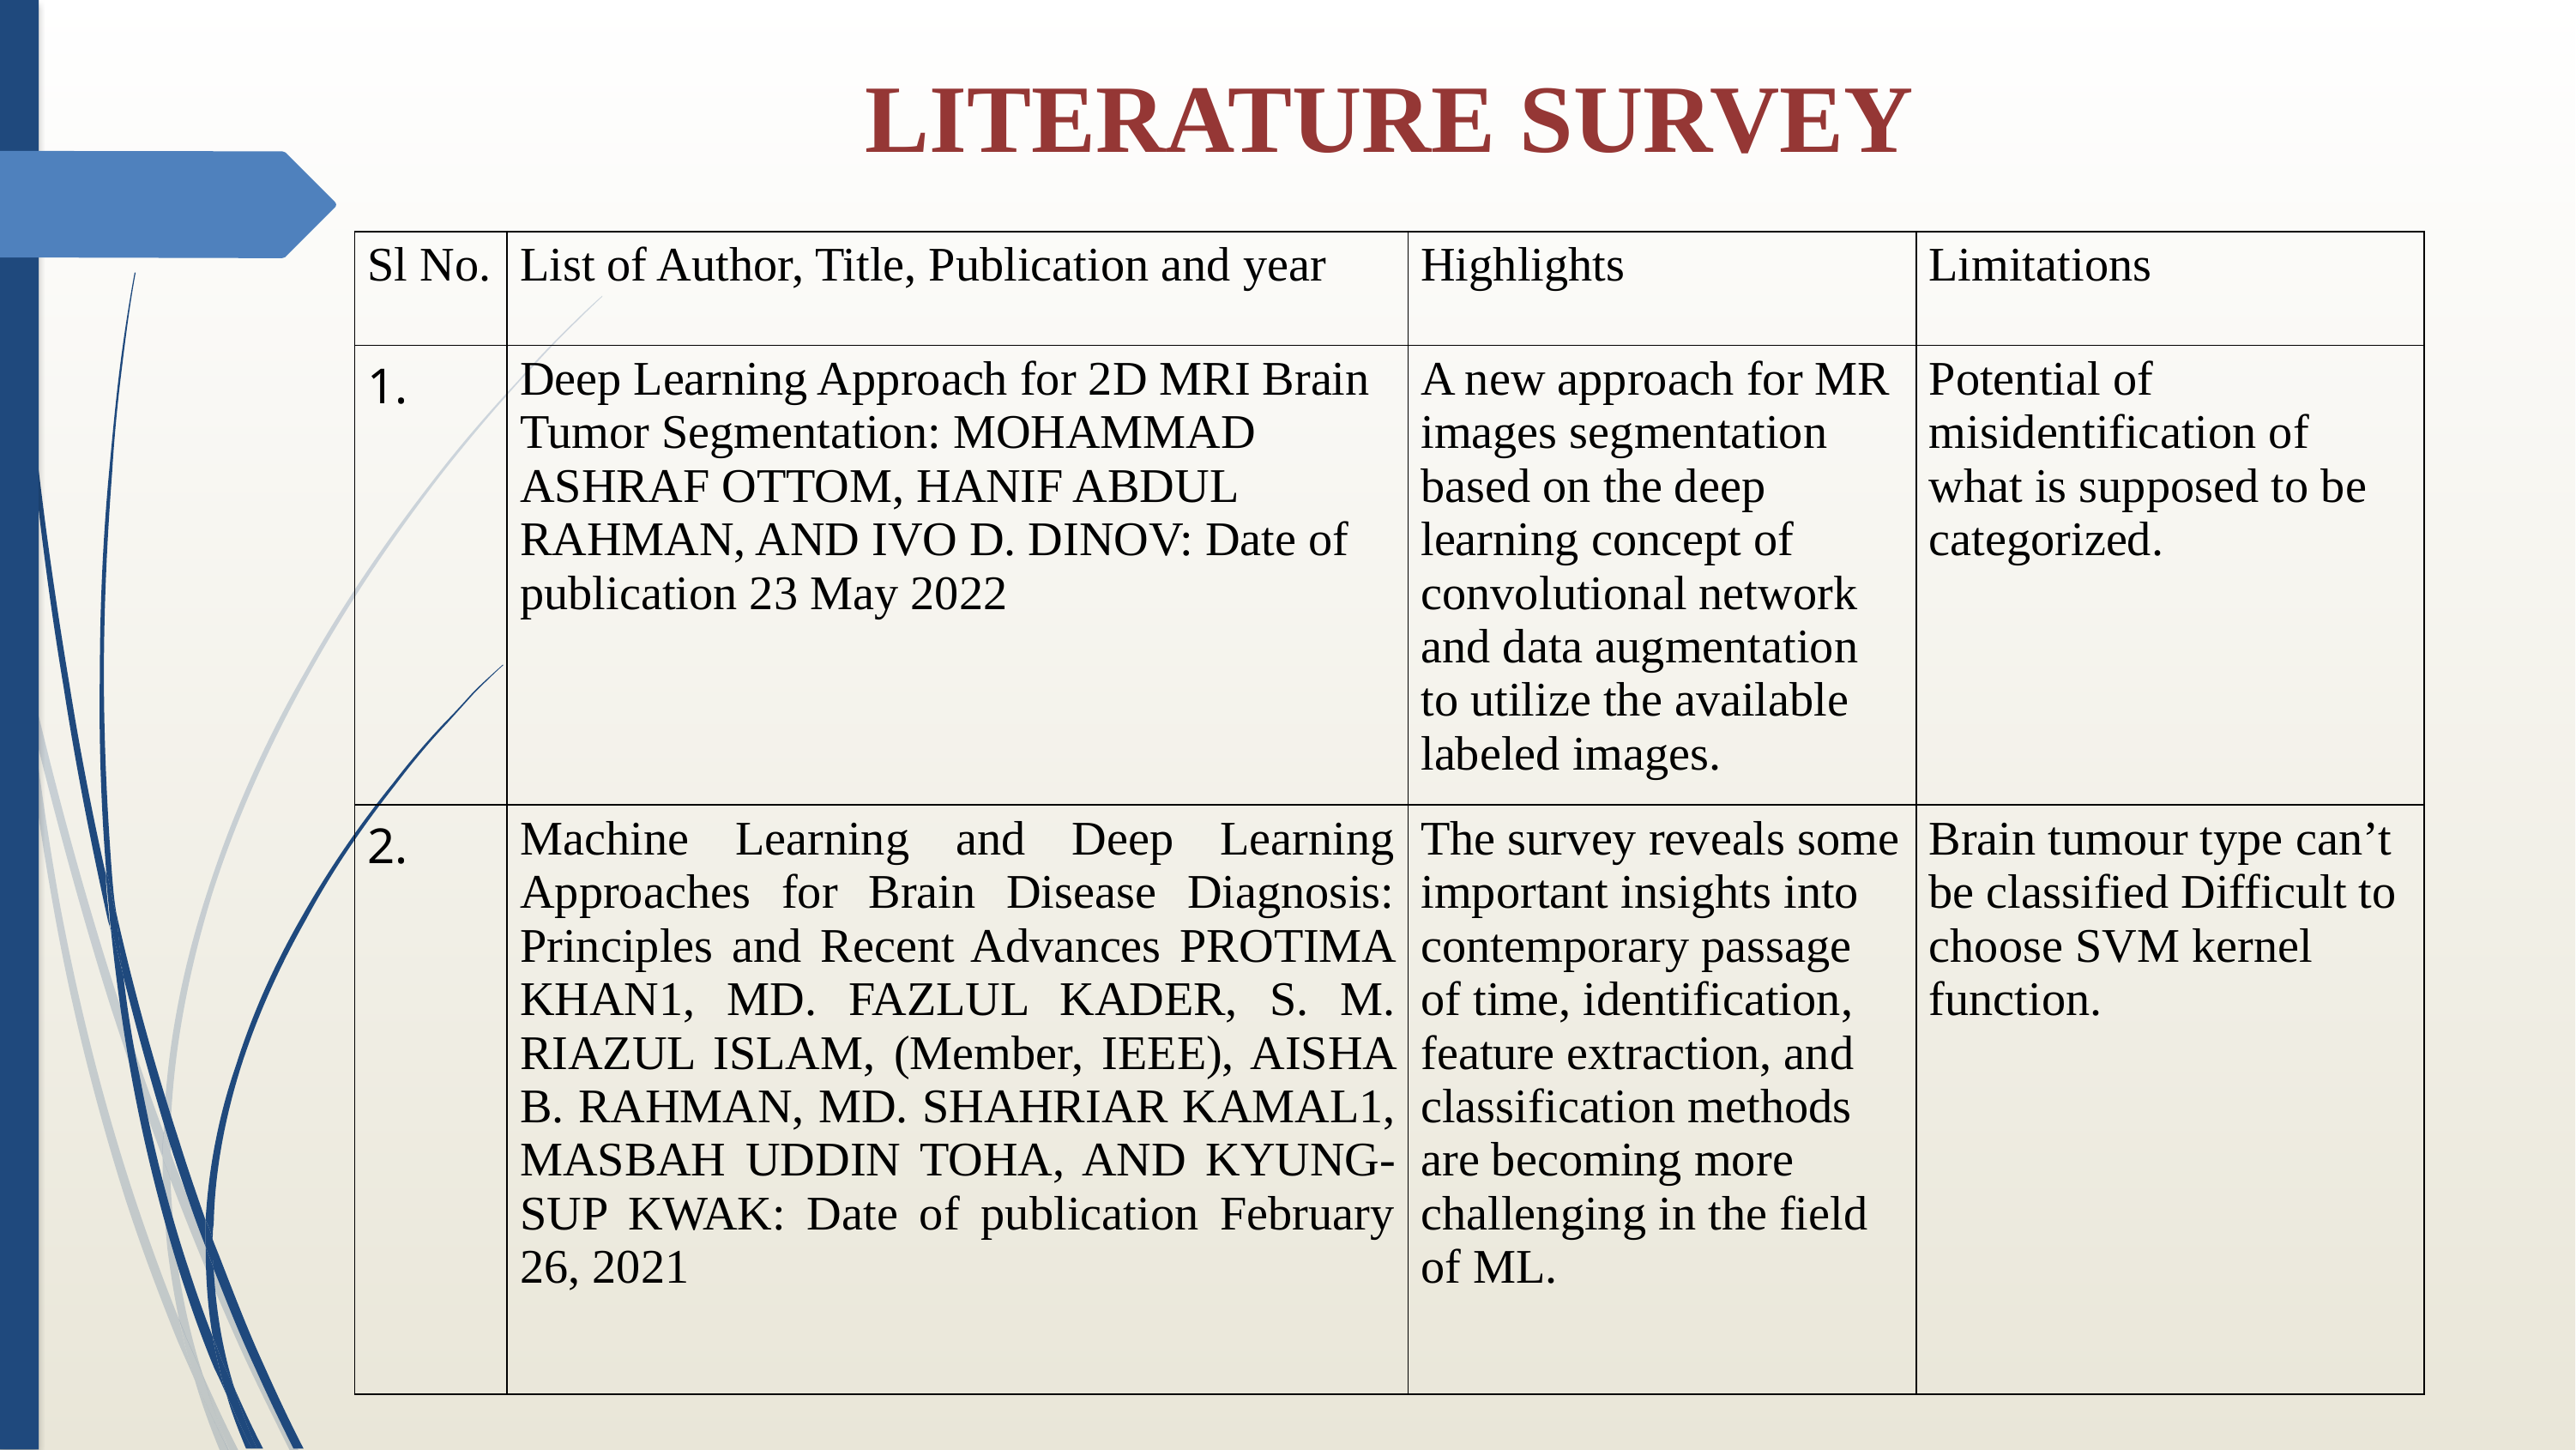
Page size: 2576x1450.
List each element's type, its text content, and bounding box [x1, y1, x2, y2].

table_header List of Author, Title, Publication and year [508, 233, 1408, 345]
table_cell Machine Learning and Deep Learning Approaches for Brain Disease Diagnosis: Principles and Recent Advances PROTIMA KHAN1, MD. FAZLUL KADER, S. M. RIAZUL ISLAM, (Member, IEEE), AISHA B. RAHMAN, MD. SHAHRIAR KAMAL1, MASBAH UDDIN TOHA, AND KYUNG-SUP KWAK: Date of publication February 26, 2021 [508, 806, 1408, 1393]
table_cell A new approach for MR images segmentation based on the deep learning concept of convolutional network and data augmentation to utilize the available labeled images. [1409, 346, 1915, 804]
table_cell Potential of misidentification of what is supposed to be categorized. [1917, 346, 2423, 804]
table_header Highlights [1409, 233, 1915, 345]
table_header Limitations [1917, 233, 2423, 345]
table_cell Brain tumour type can’t be classified Difficult to choose SVM kernel function. [1917, 806, 2423, 1393]
table_cell The survey reveals some important insights into contemporary passage of time, identification, feature extraction, and classification methods are becoming more challenging in the field of ML. [1409, 806, 1915, 1393]
table_cell 1. [355, 346, 506, 804]
table_cell Deep Learning Approach for 2D MRI Brain Tumor Segmentation: MOHAMMAD ASHRAF OTTOM, HANIF ABDUL RAHMAN, AND IVO D. DINOV: Date of publication 23 May 2022 [508, 346, 1408, 804]
table_header Sl No. [355, 233, 506, 345]
title LITERATURE SURVEY [448, 49, 2331, 189]
table_cell 2. [355, 806, 506, 1393]
